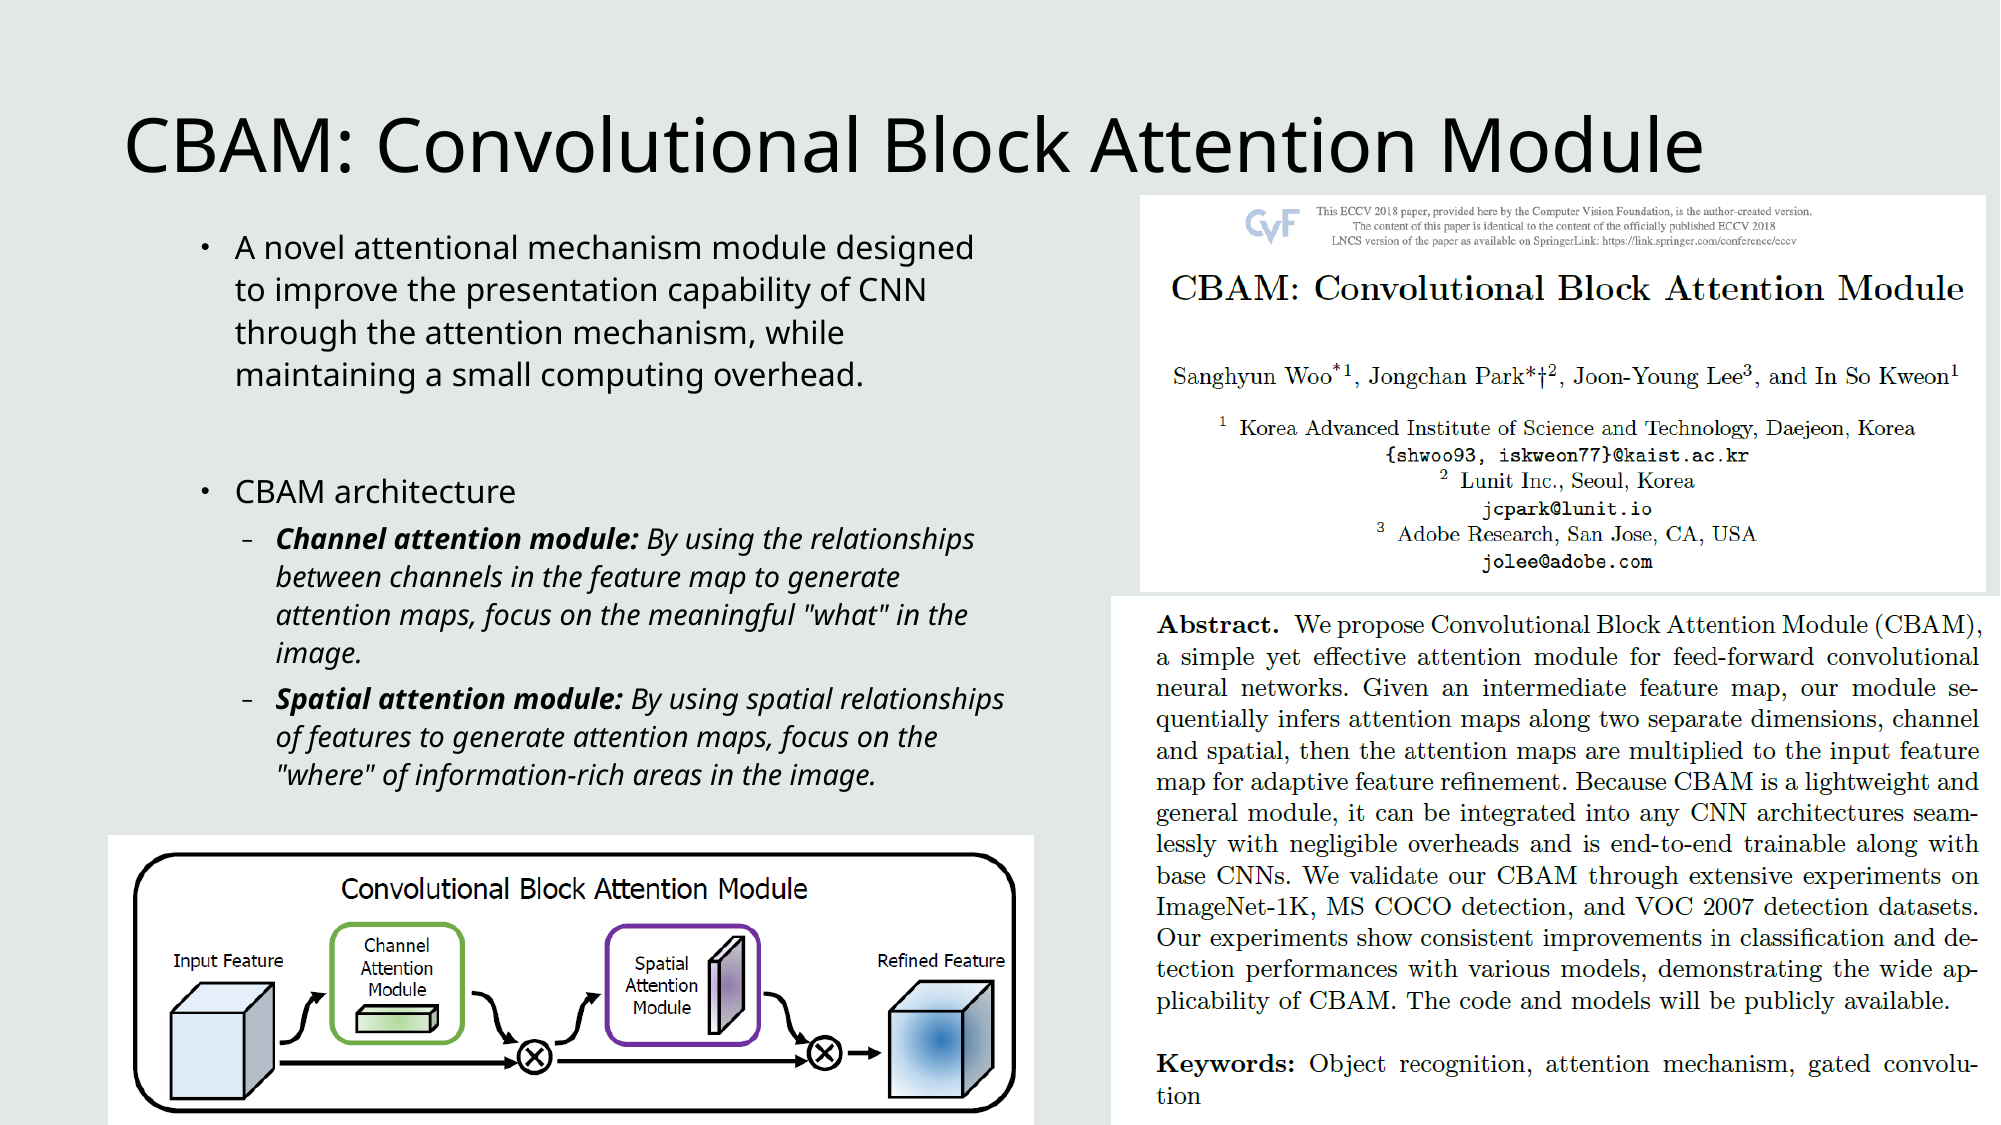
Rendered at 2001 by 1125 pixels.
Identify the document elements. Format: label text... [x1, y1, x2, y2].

picture [1140, 195, 1986, 592]
picture [1111, 596, 2000, 1125]
title CBAM: Convolutional Block Attention Module [108, 12, 1931, 196]
list A novel attentional mechanism module designed to improve the presentation capability of CNN through the attention mechanism, while maintaining a small computing overhead. CBAM architecture Channel attention module: By using the relationships between channels in the feature map to generate attention maps, focus on the meaningful "what" in the image. Spatial attention module: By using spatial relationships of features to generate attention maps, focus on the "where" of information-rich areas in the image. [185, 216, 1032, 835]
picture [108, 835, 1034, 1125]
